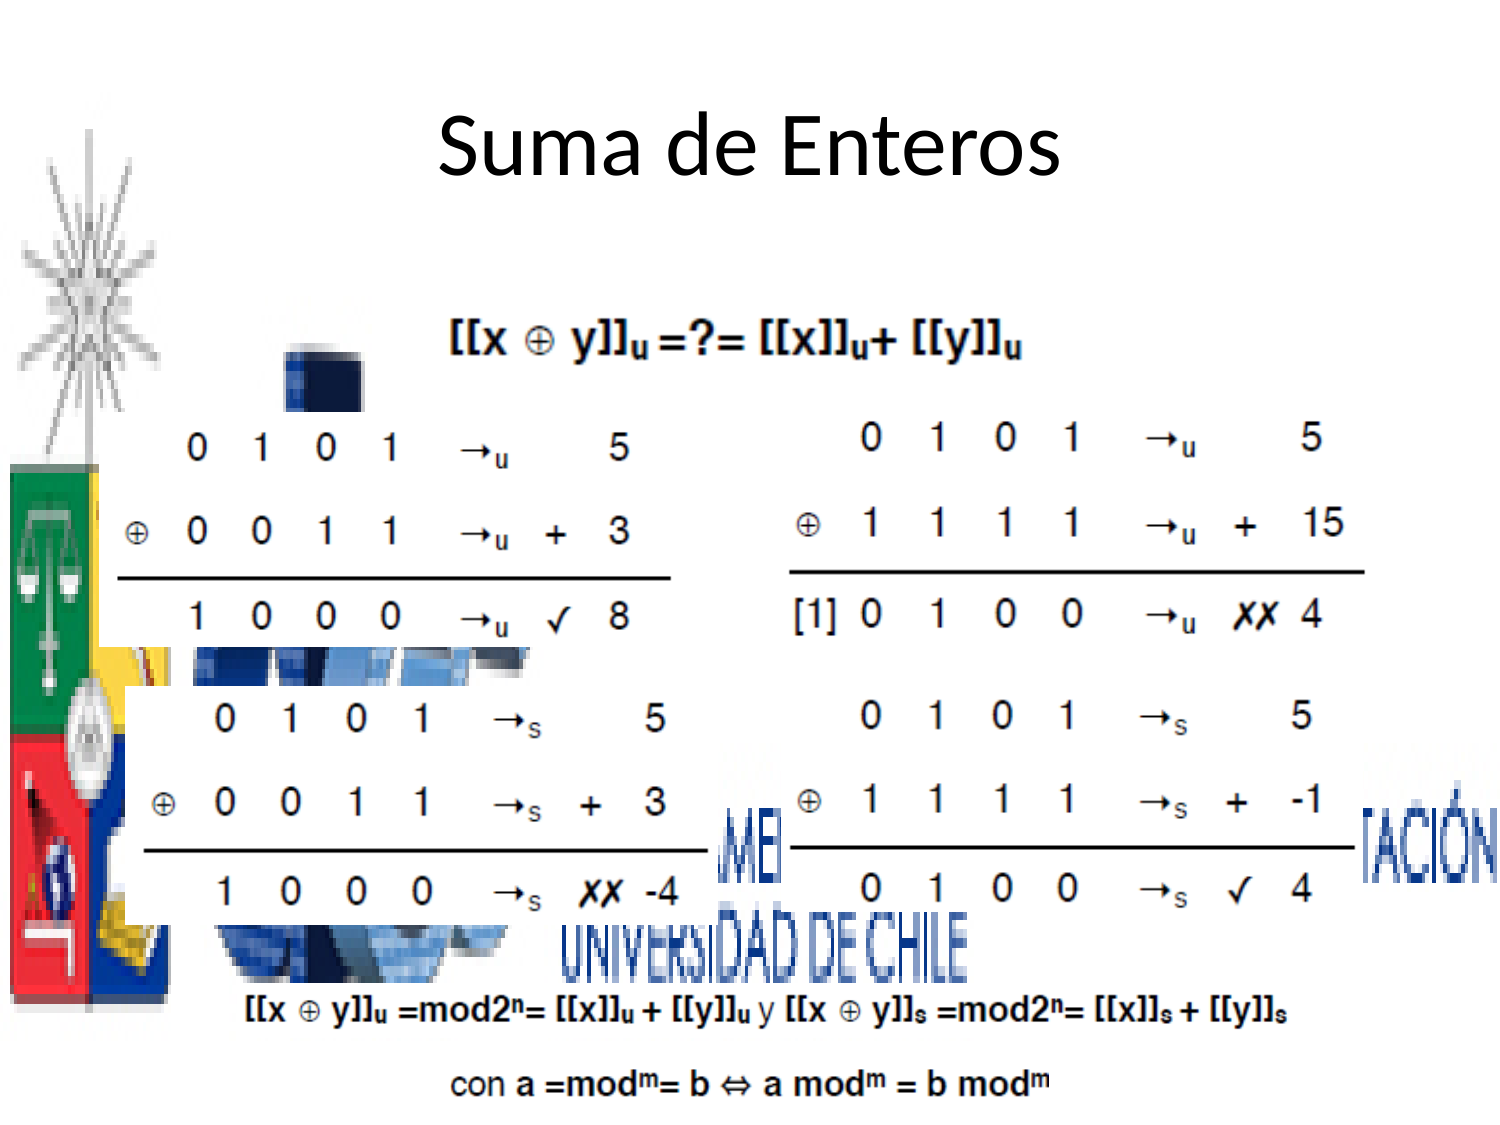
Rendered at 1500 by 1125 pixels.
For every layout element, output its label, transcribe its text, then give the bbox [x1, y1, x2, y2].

picture [0, 0, 1500, 1125]
title Suma de Enteros [75, 45, 1425, 233]
